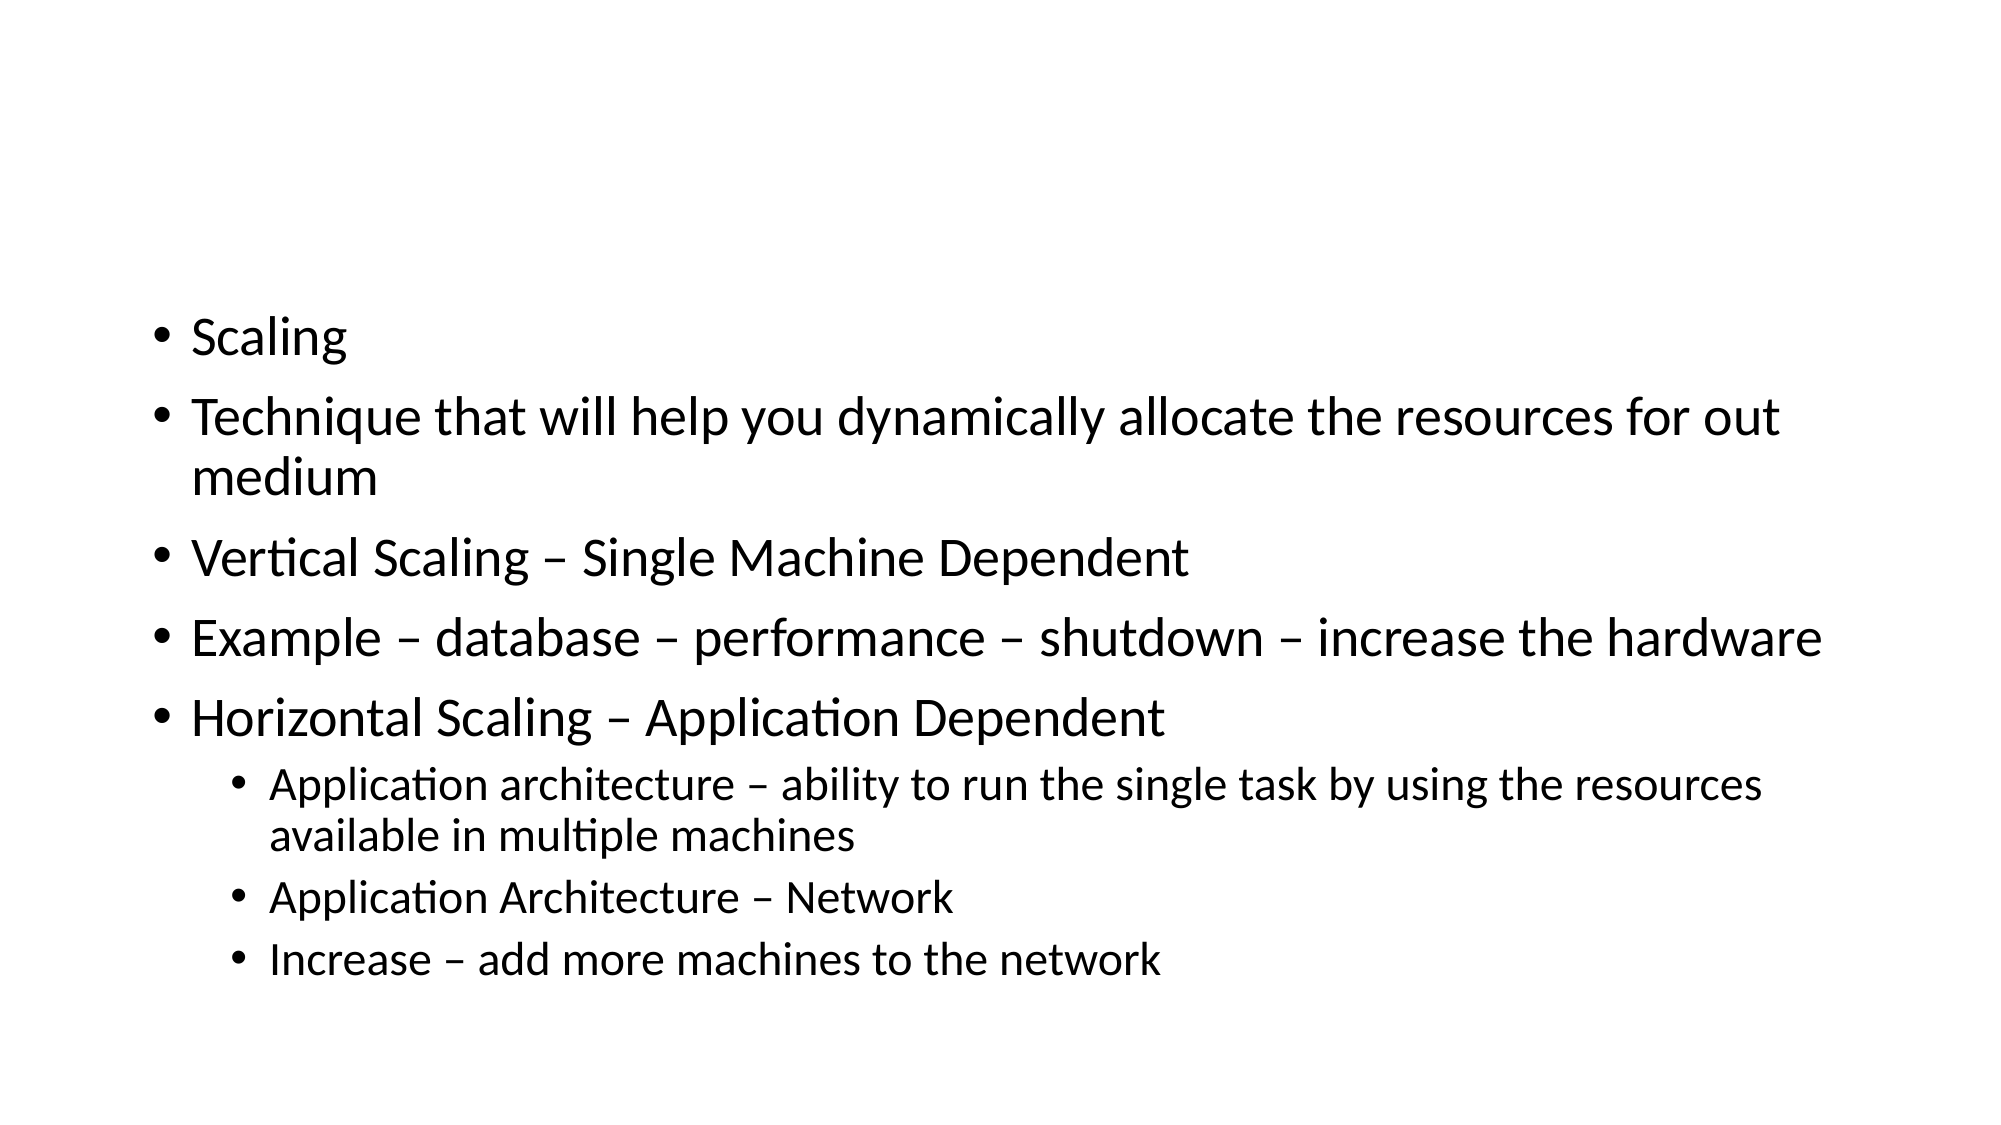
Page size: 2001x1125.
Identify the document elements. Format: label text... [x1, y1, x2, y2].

list Scaling Technique that will help you dynamically allocate the resources for out medium Vertical Scaling – Single Machine Dependent Example – database – performance – shutdown – increase the hardware Horizontal Scaling – Application Dependent Application architecture – ability to run the single task by using the resources available in multiple machines Application Architecture – Network Increase – add more machines to the network [137, 299, 1863, 1014]
